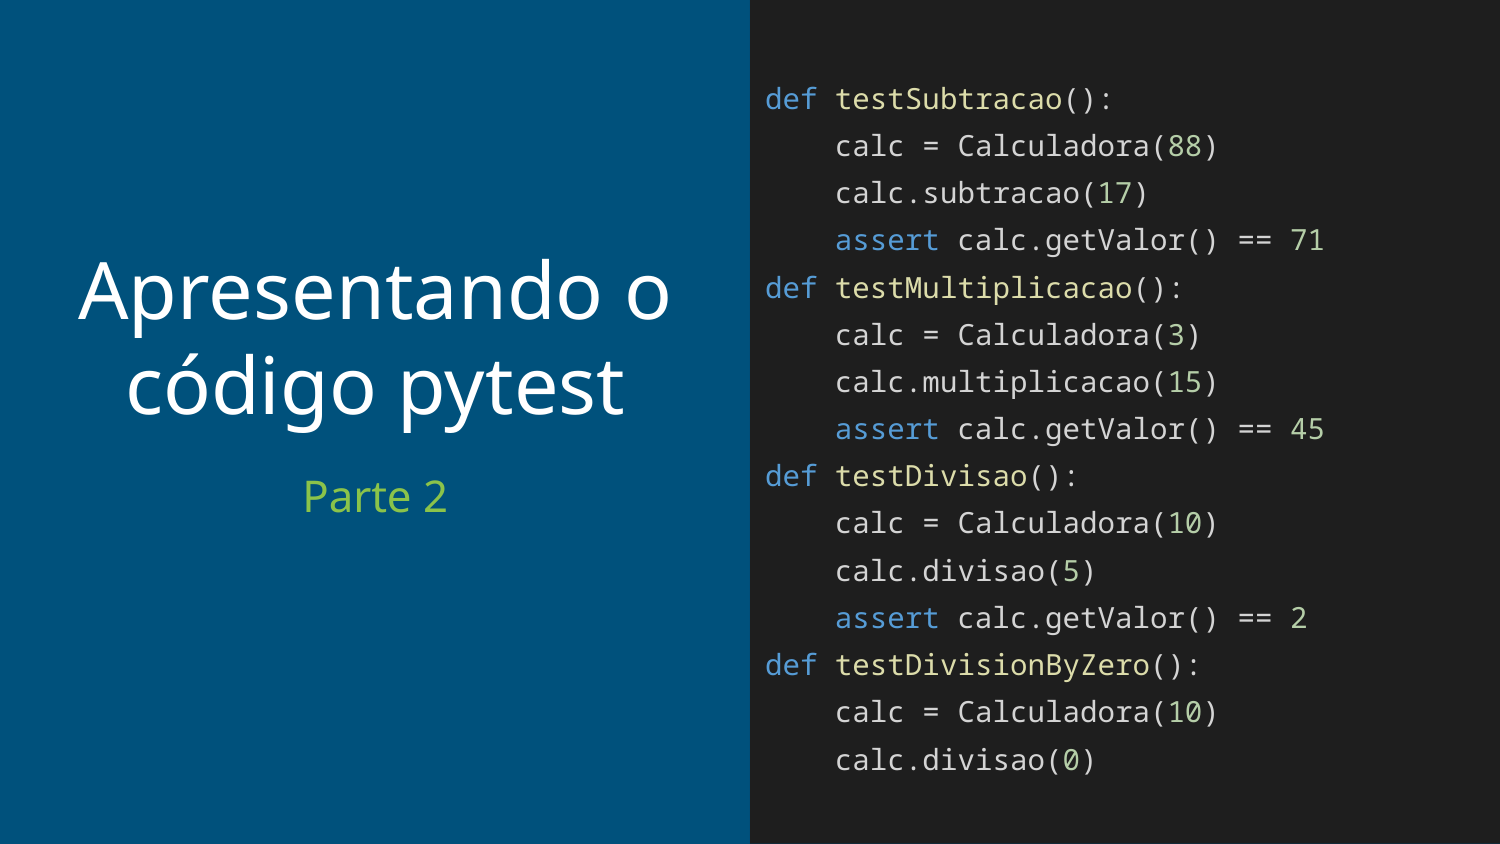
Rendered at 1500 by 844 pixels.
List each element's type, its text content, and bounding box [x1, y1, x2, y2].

list def testSubtracao(): calc = Calculadora(88) calc.subtracao(17) assert calc.getValor() == 71 def testMultiplicacao(): calc = Calculadora(3) calc.multiplicacao(15) assert calc.getValor() == 45 def testDivisao(): calc = Calculadora(10) calc.divisao(5) assert calc.getValor() == 2 def testDivisionByZero(): calc = Calculadora(10) calc.divisao(0) [750, 0, 1500, 844]
subtitle Parte 2 [43, 454, 708, 675]
title Apresentando o código pytest [43, 198, 708, 446]
